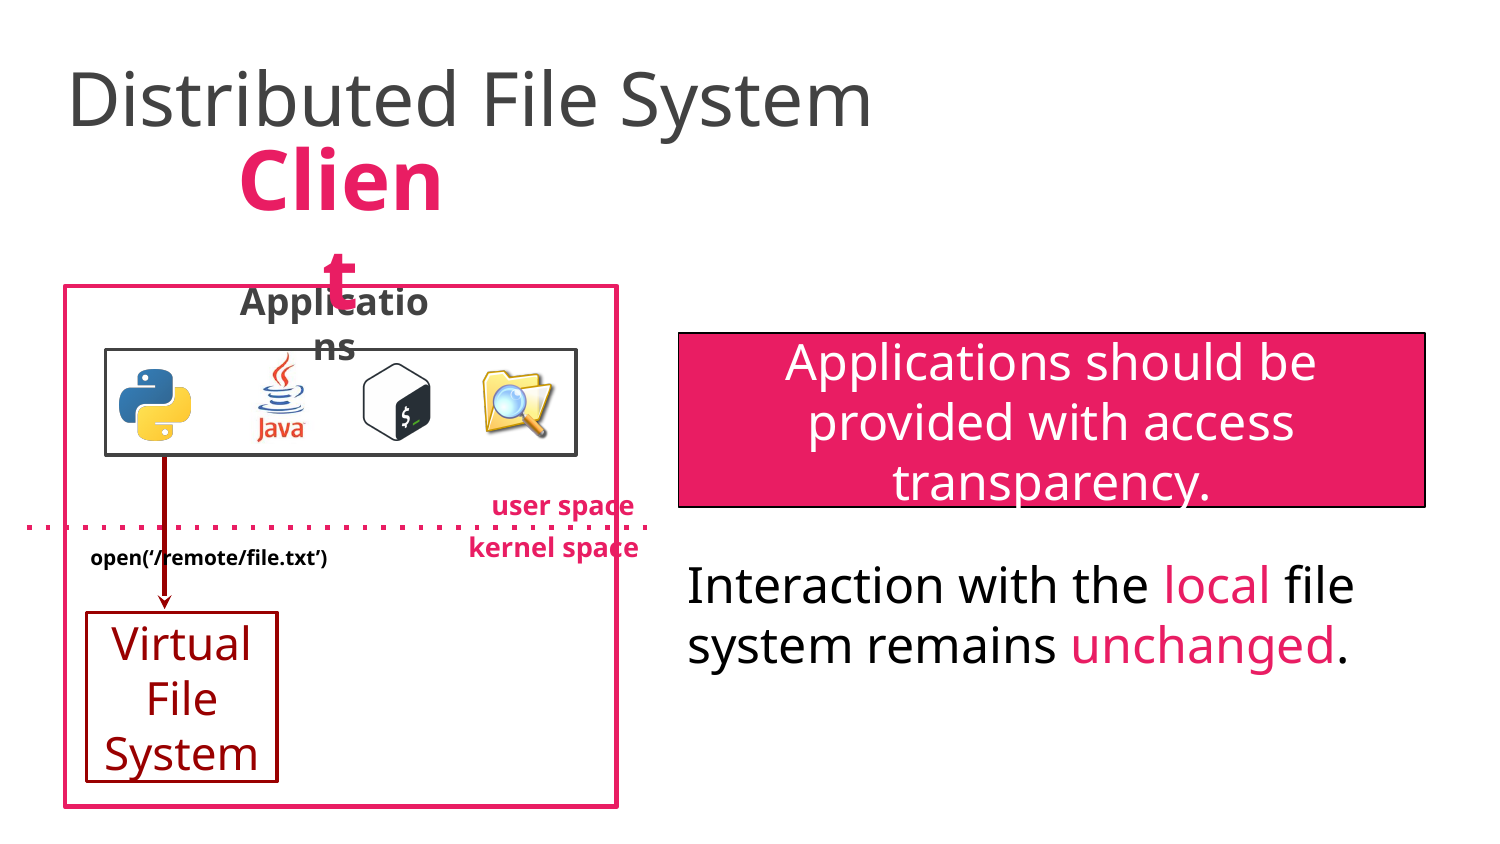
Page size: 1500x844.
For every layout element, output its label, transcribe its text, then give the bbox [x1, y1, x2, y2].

text_box kernel space [442, 532, 666, 574]
text_box open(‘/remote/file.txt’) [170, 535, 419, 584]
text_box Client [215, 179, 467, 274]
picture [119, 369, 191, 442]
text_box Applications should be provided with access transparency. [678, 332, 1425, 507]
title Distributed File System [51, 36, 1449, 157]
text_box Virtual File System [86, 612, 277, 782]
text_box [65, 535, 617, 807]
picture [244, 349, 316, 445]
picture [357, 363, 435, 441]
text_box user space [451, 478, 675, 532]
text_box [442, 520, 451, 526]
picture [478, 360, 562, 444]
text_box open(‘/remote/file.txt’) [75, 535, 160, 584]
text_box Interaction with the local file system remains unchanged. [672, 538, 1419, 693]
text_box [65, 285, 617, 526]
